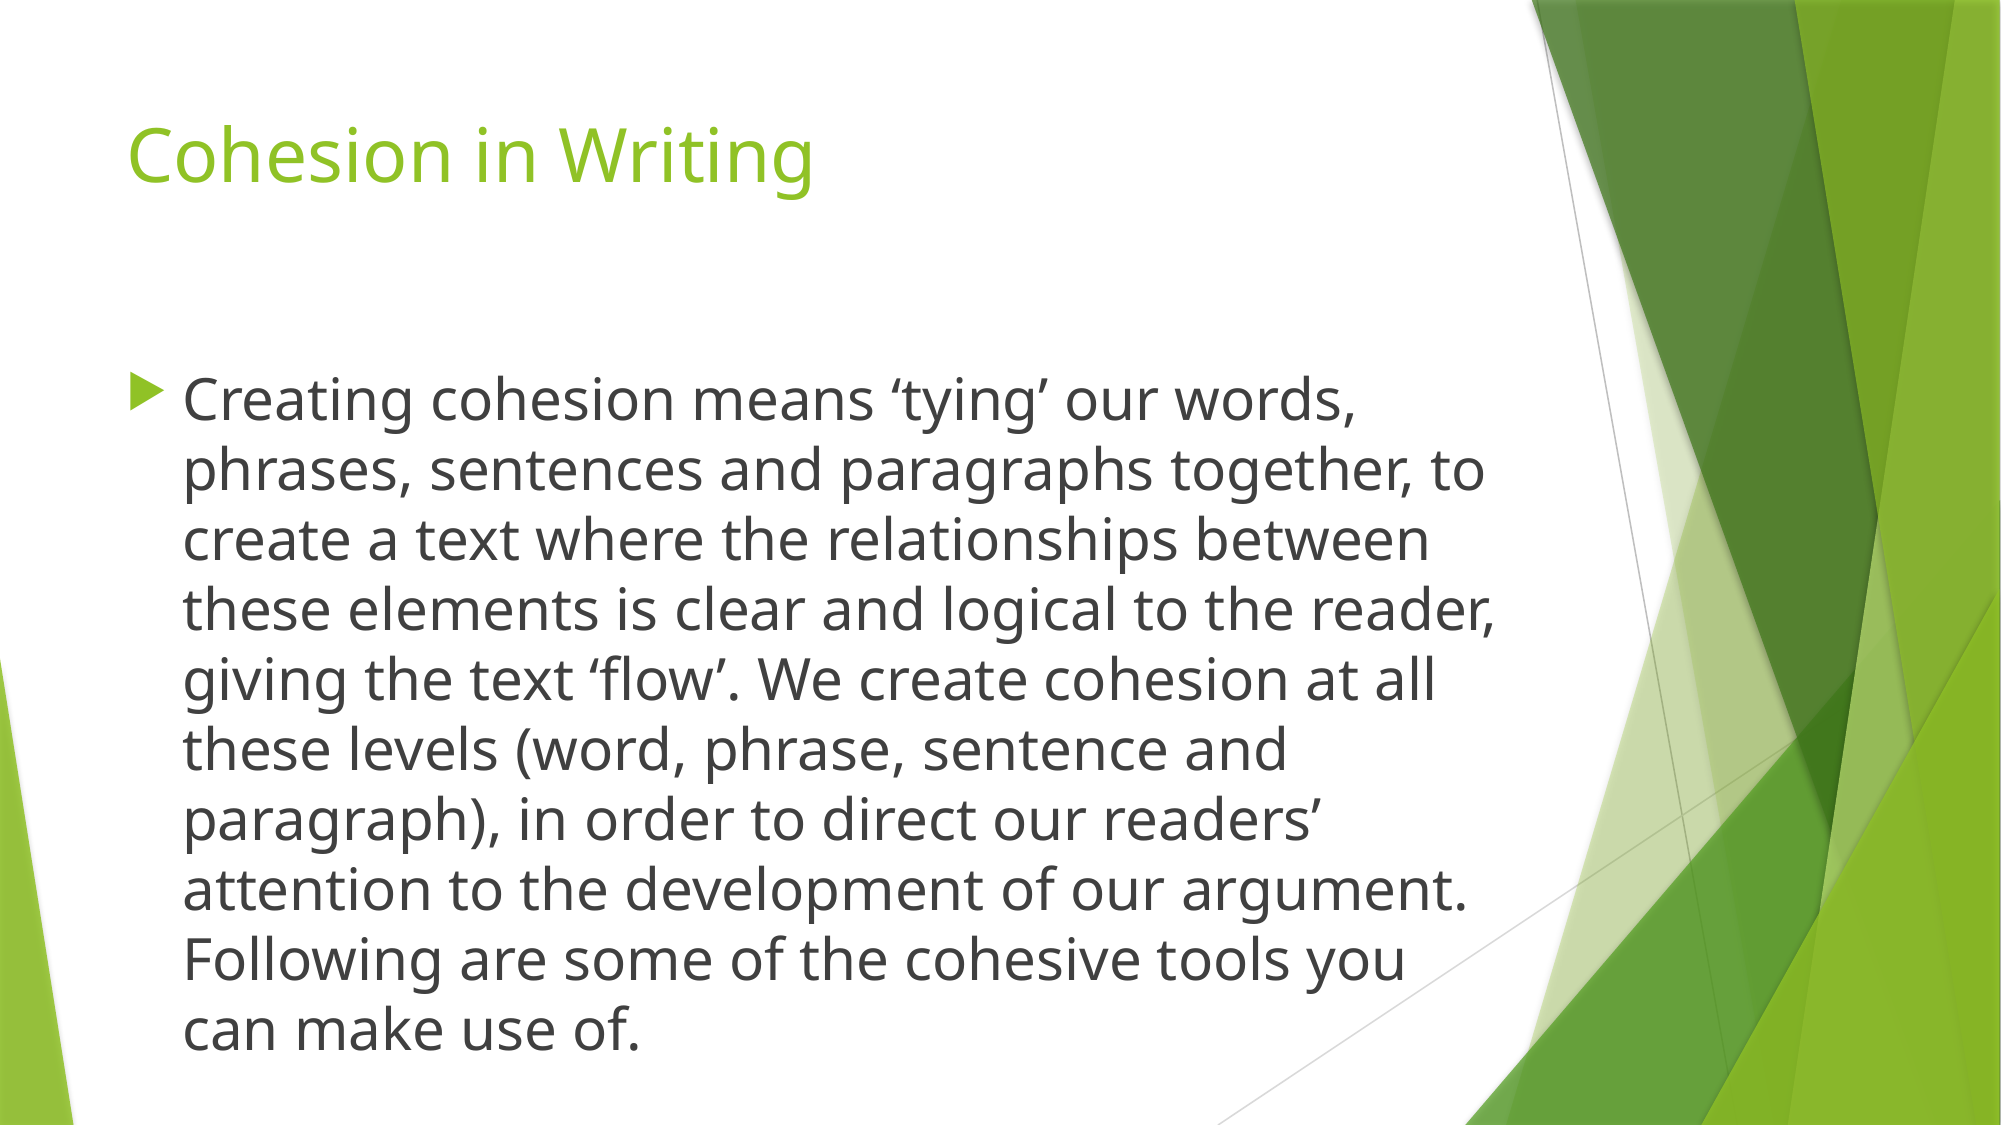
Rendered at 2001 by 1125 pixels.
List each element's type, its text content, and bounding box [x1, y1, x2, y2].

title Cohesion in Writing [111, 99, 1522, 317]
list Creating cohesion means ‘tying’ our words, phrases, sentences and paragraphs together, to create a text where the relationships between these elements is clear and logical to the reader, giving the text ‘flow’. We create cohesion at all these levels (word, phrase, sentence and paragraph), in order to direct our readers’ attention to the development of our argument. Following are some of the cohesive tools you can make use of. [111, 354, 1522, 992]
